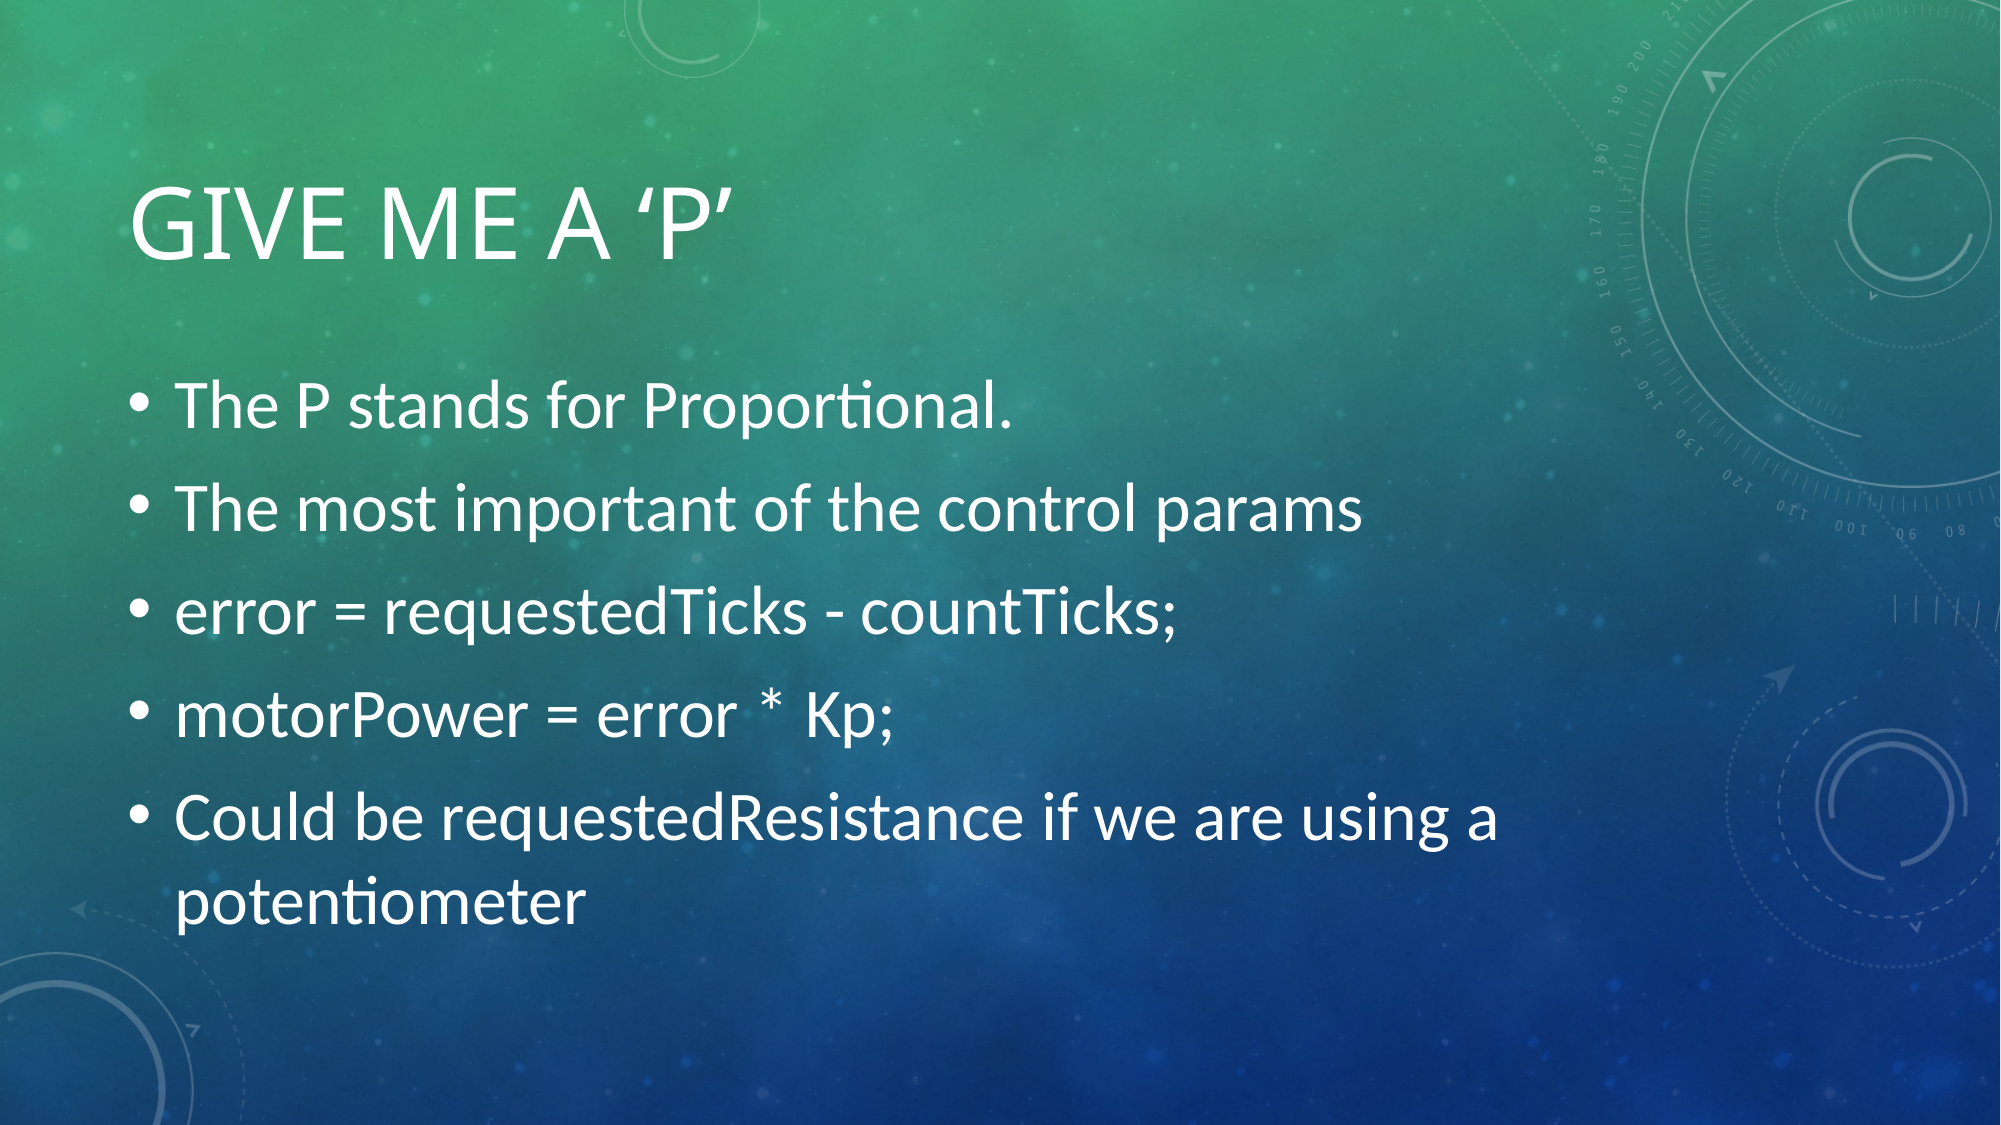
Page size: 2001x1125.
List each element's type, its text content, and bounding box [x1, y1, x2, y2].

list The P stands for Proportional. The most important of the control params error = requestedTicks - countTicks; motorPower = error * Kp; Could be requestedResistance if we are using a potentiometer [112, 351, 1775, 950]
picture [0, 0, 2001, 1125]
title Give me a ‘P’ [112, 99, 1775, 339]
